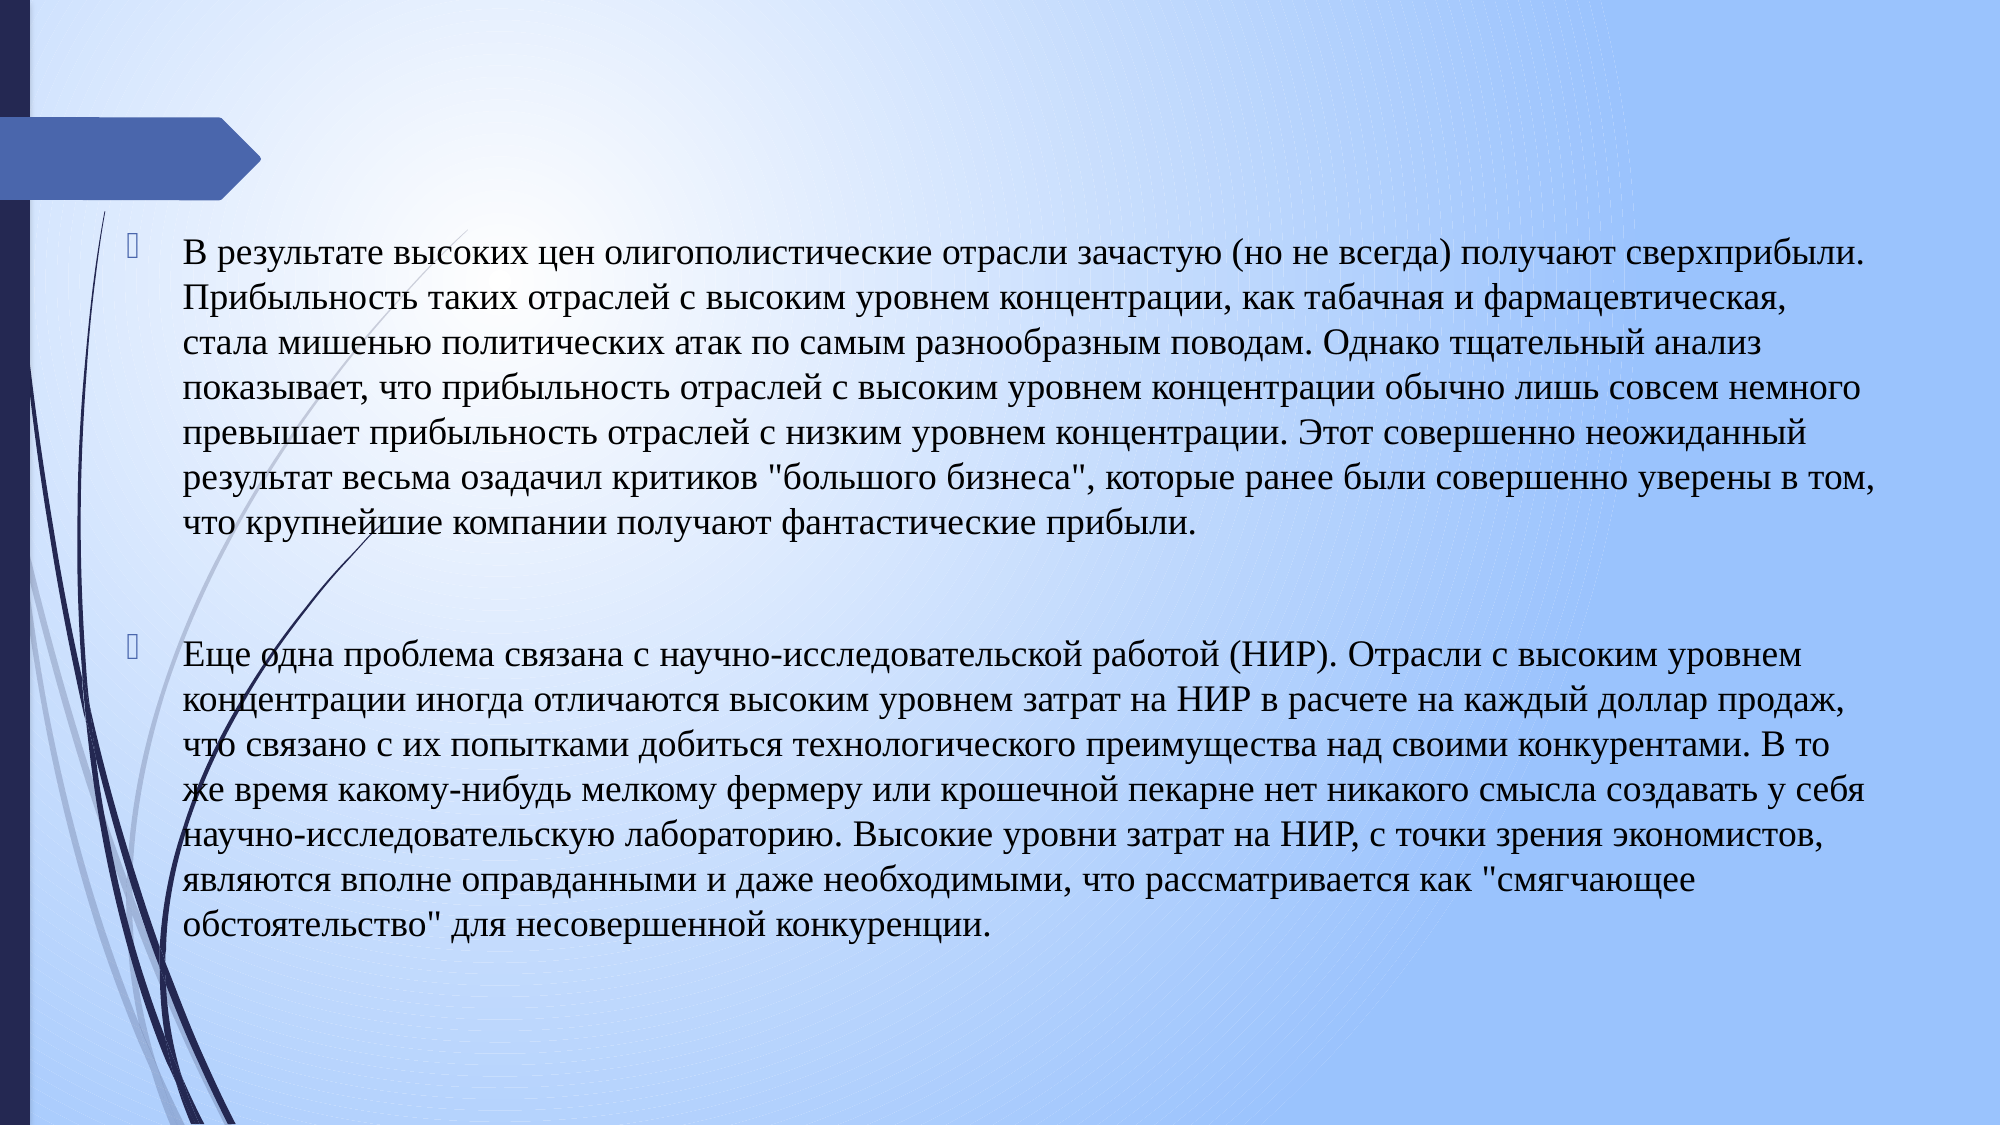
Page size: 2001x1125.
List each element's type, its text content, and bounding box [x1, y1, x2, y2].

list В результате высоких цен олигополистические отрасли зачастую (но не всегда) получают сверхприбыли. Прибыльность таких отраслей с высоким уровнем концентрации, как табачная и фармацевтическая, стала мишенью политических атак по самым разнообразным поводам. Однако тщательный анализ показывает, что прибыльность отраслей с высоким уровнем концентрации обычно лишь совсем немного превышает прибыльность отраслей с низким уровнем концентрации. Этот совершенно неожиданный результат весьма озадачил критиков "большого бизнеса", которые ранее были совершенно уверены в том, что крупнейшие компании получают фантастические прибыли. Еще одна проблема связана с научно-исследовательской работой (НИР). Отрасли с высоким уровнем концентрации ино­гда отличаются высоким уровнем затрат на НИР в расчете на каждый доллар продаж, что связано с их попытками добиться технологического преимущества над своими конкурентами. В то же время какому-нибудь мелкому фермеру или крошечной пекарне нет никакого смысла создавать у себя научно-исследовательскую лабораторию. Высокие уровни затрат на НИР, с точки зрения экономистов, являются вполне оправданными и даже необходимыми, что рассматривается как "смягчающее обстоятельство" для несовершенной конкуренции. [111, 219, 1898, 1094]
